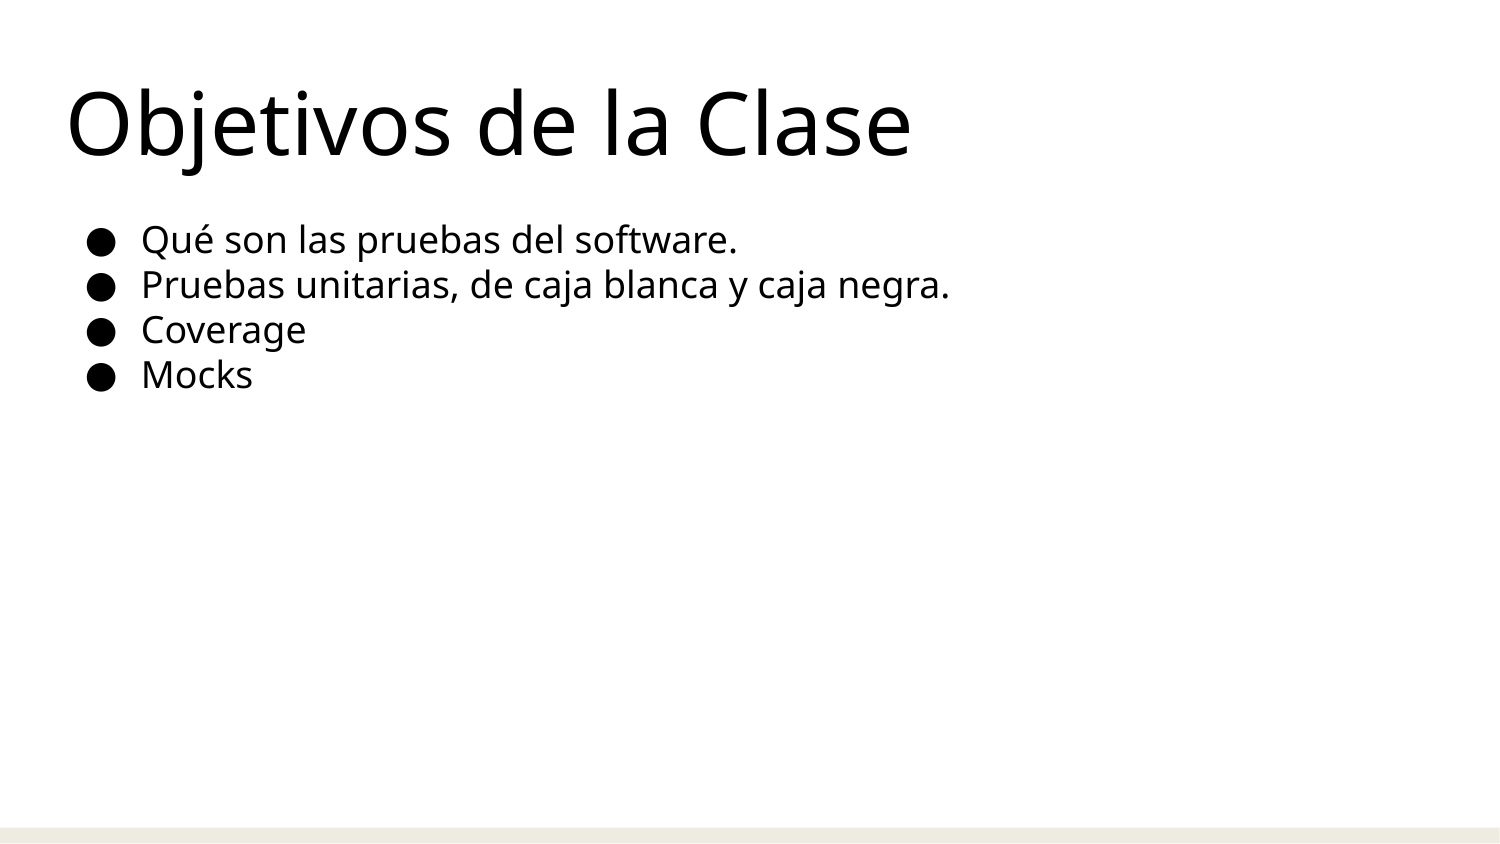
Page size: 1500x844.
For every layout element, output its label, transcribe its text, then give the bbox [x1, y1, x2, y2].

text_box Qué son las pruebas del software. Pruebas unitarias, de caja blanca y caja negra. Coverage Mocks [51, 200, 1449, 751]
text_box Objetivos de la Clase [51, 51, 1449, 188]
